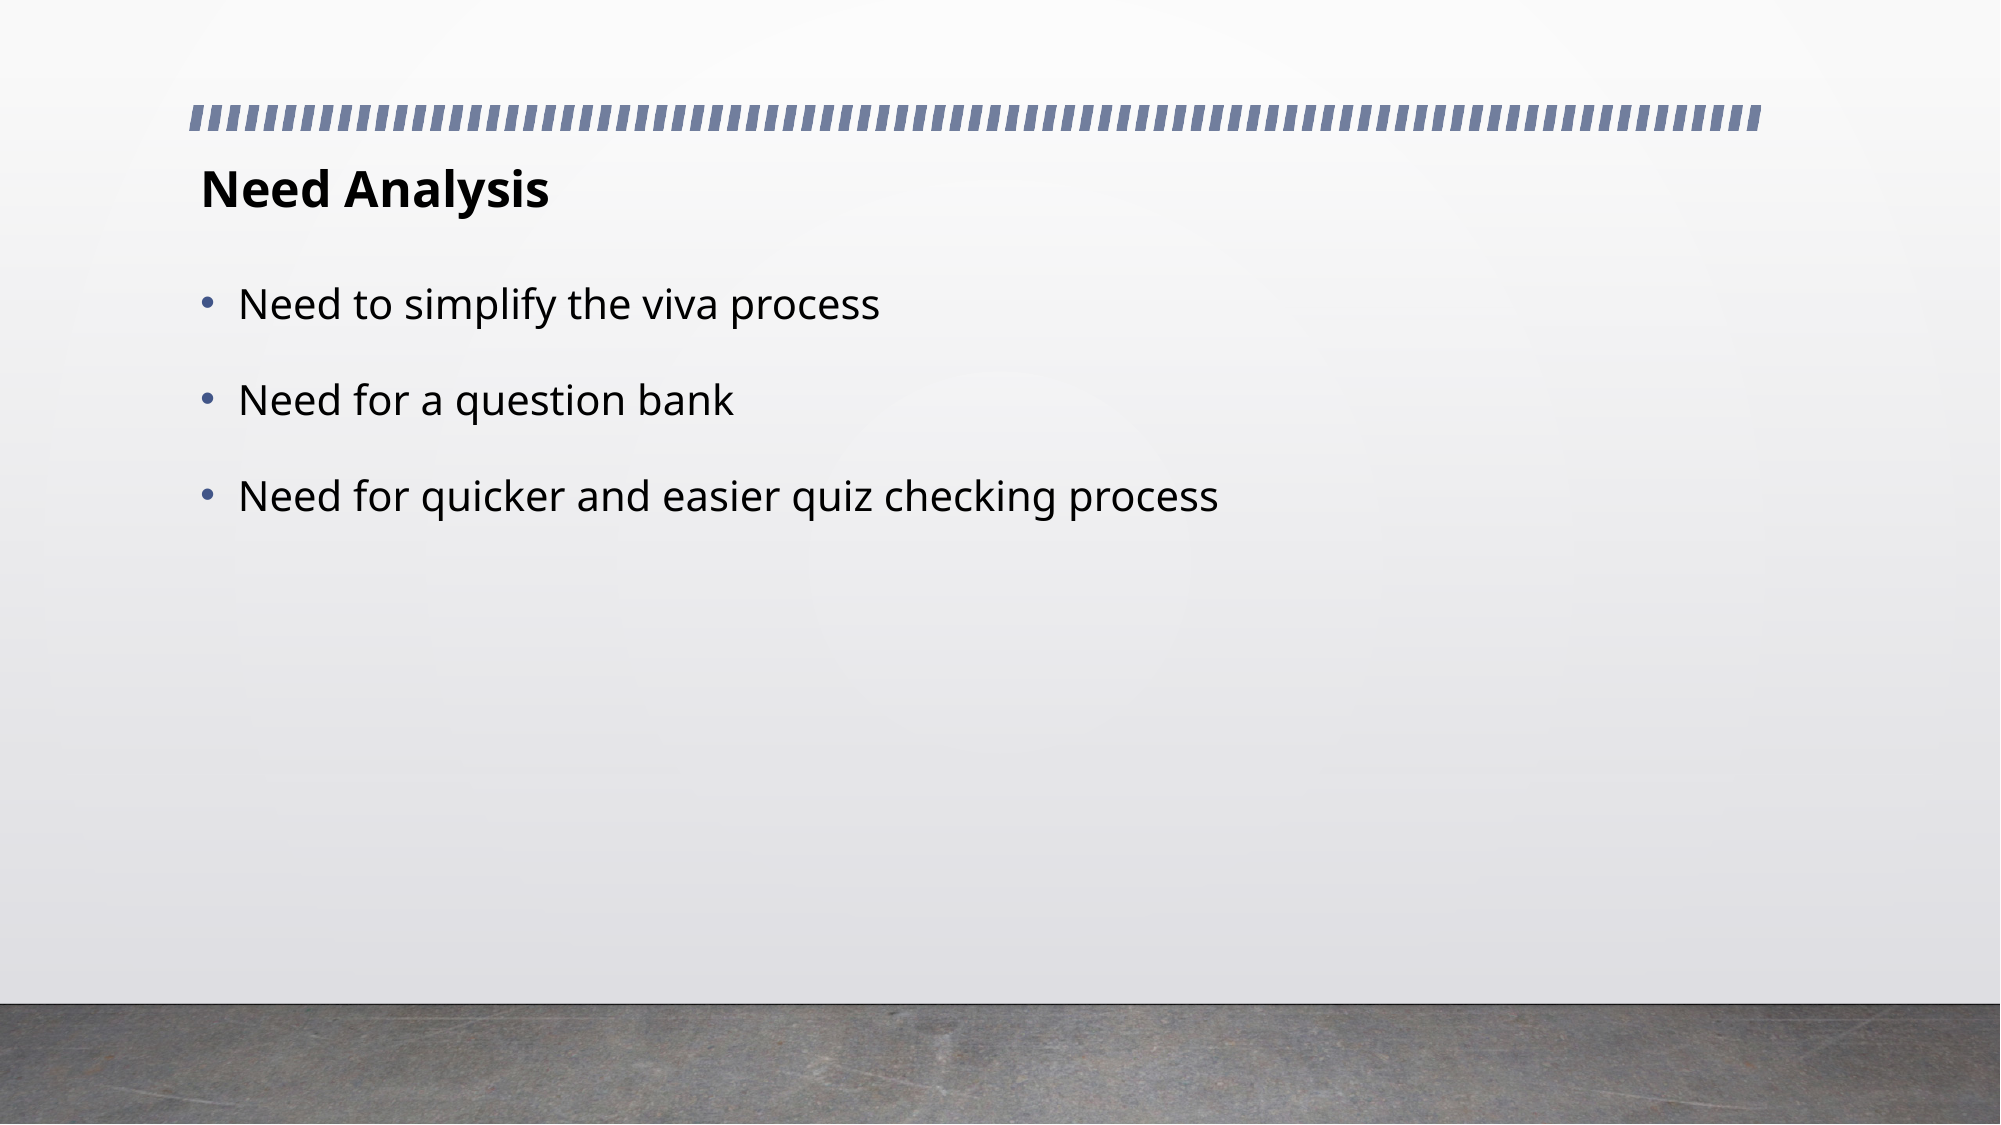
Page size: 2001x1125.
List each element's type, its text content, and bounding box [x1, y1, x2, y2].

picture [0, 1004, 2000, 1124]
list Need to simplify the viva process Need for a question bank Need for quicker and easier quiz checking process [185, 244, 1761, 905]
title Need Analysis [185, 156, 1761, 237]
